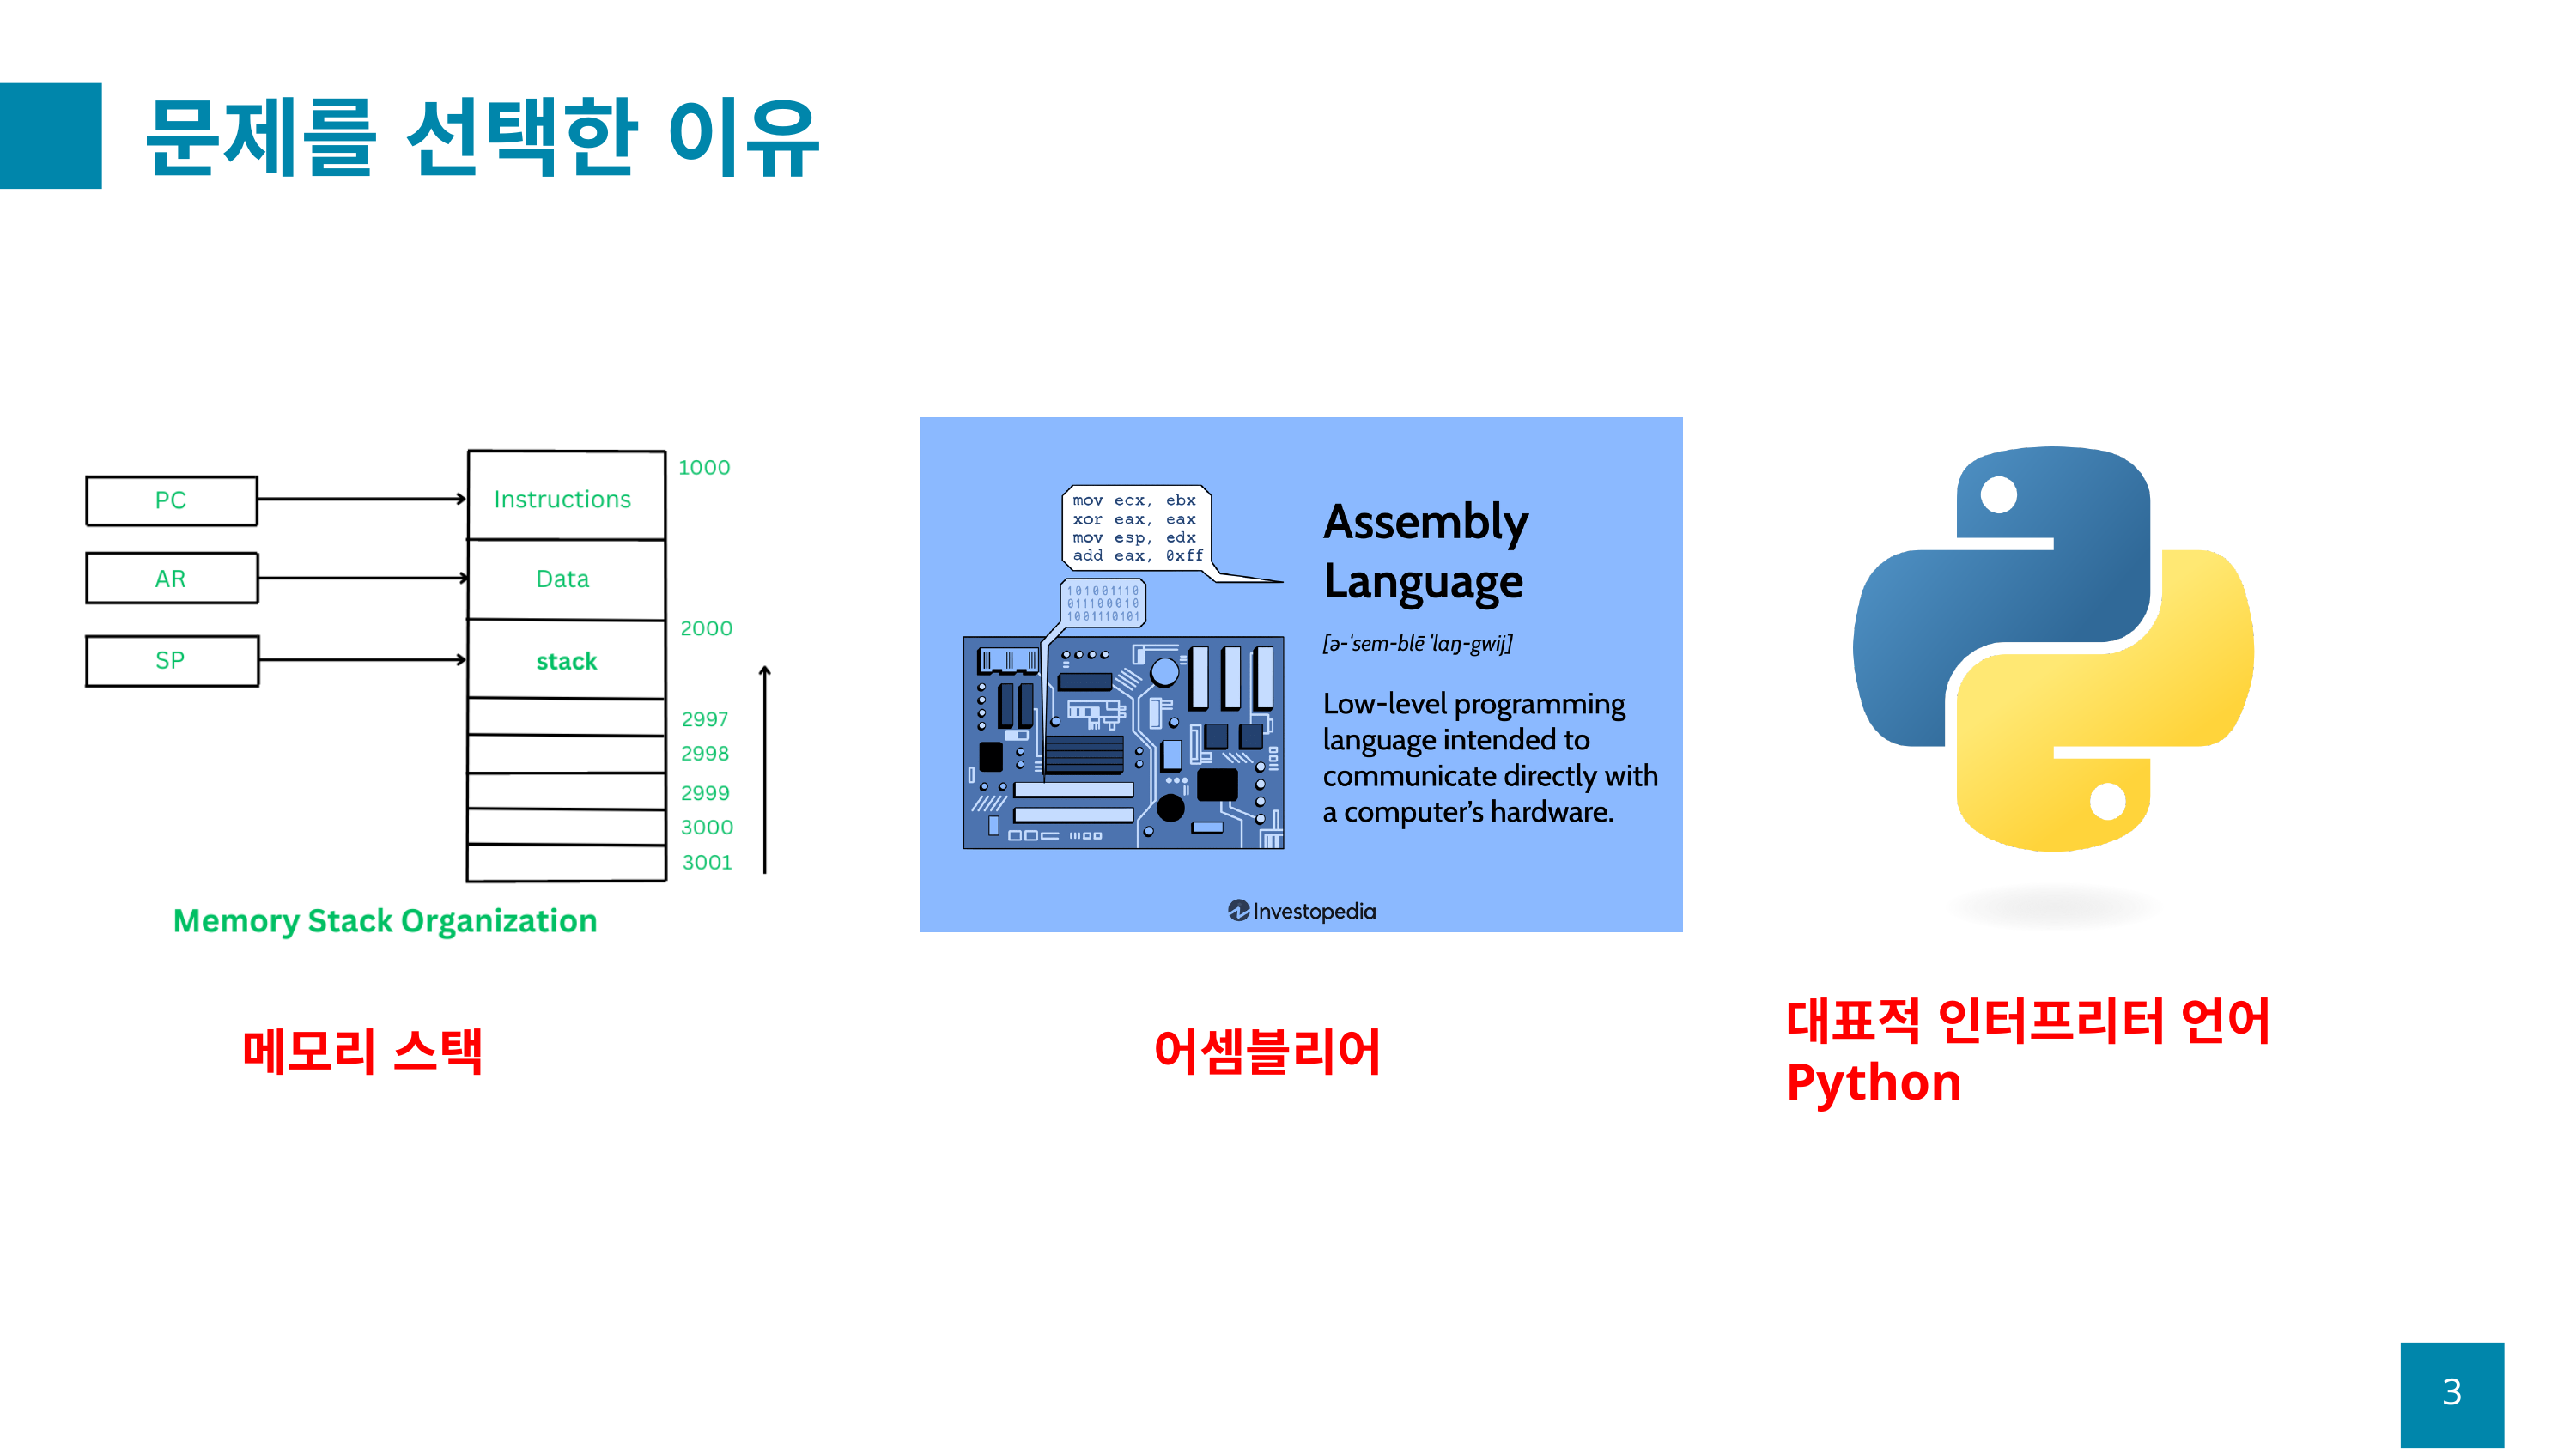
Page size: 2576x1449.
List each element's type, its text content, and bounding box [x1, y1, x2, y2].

picture [920, 417, 1683, 932]
slide_number 3 [2400, 1355, 2505, 1433]
picture [1853, 446, 2296, 932]
title 문제를 선택한 이유 [131, 66, 2482, 219]
text_box 메모리 스택 [228, 1014, 643, 1088]
text_box 대표적 인터프리터 언어 Python [1772, 983, 2415, 1117]
picture [27, 395, 809, 955]
text_box 어셈블리어 [1141, 1014, 1555, 1088]
